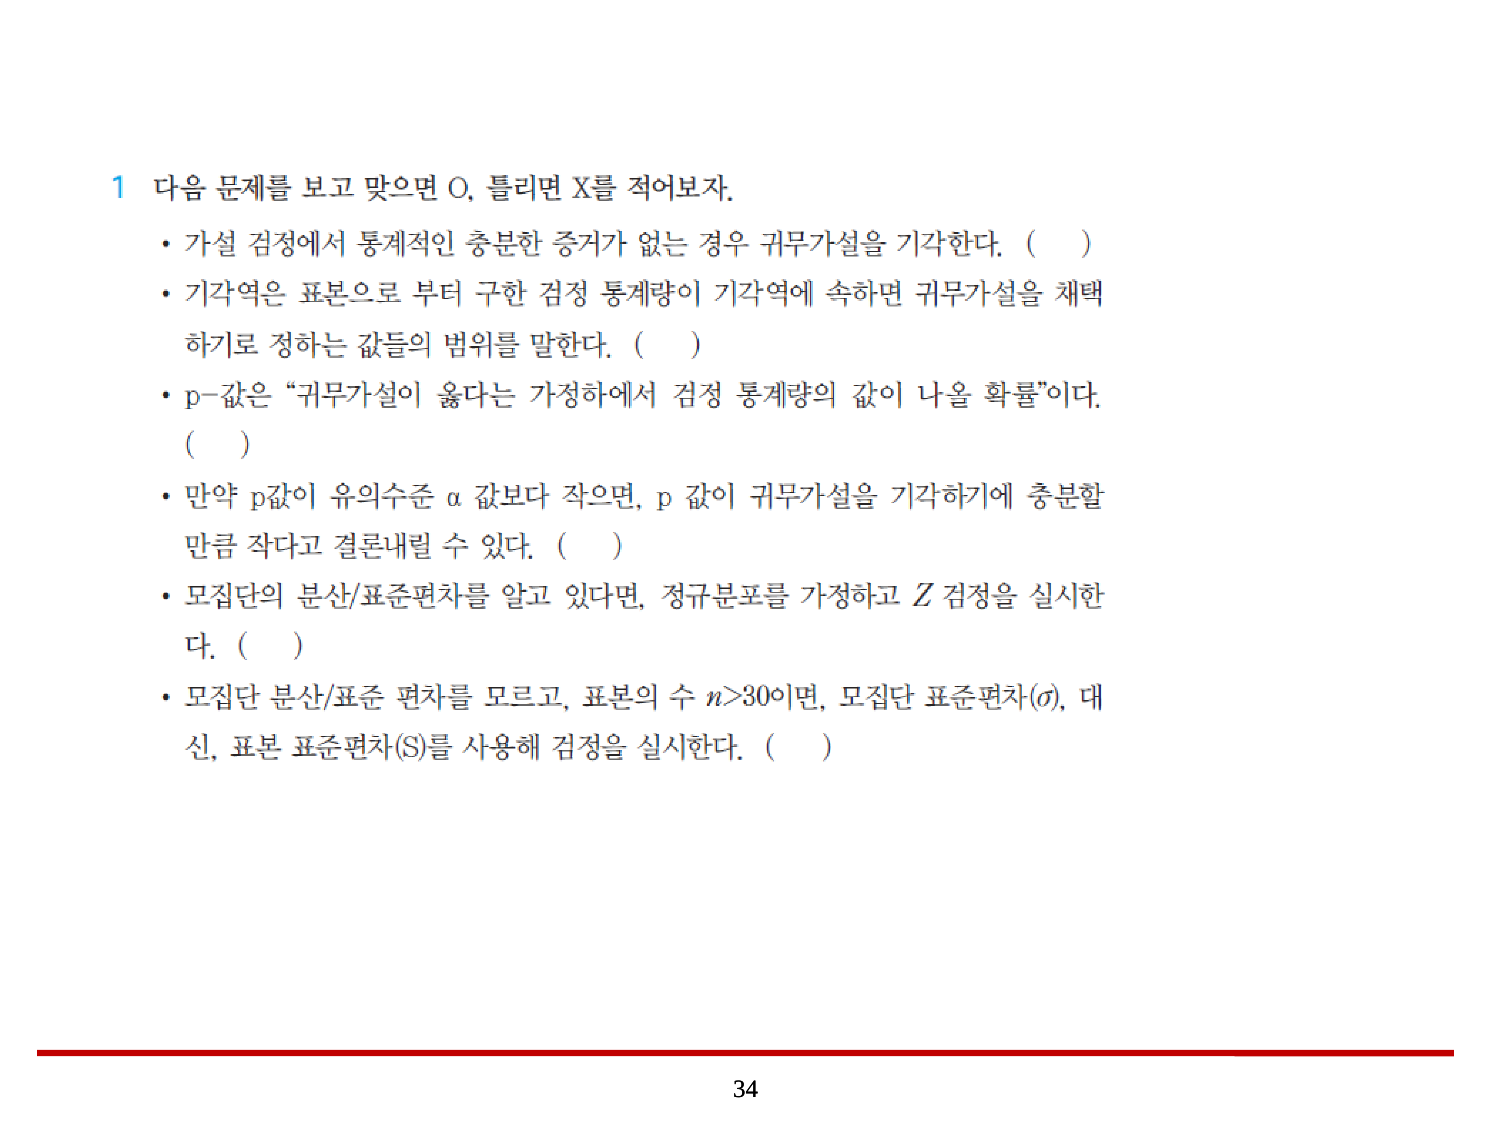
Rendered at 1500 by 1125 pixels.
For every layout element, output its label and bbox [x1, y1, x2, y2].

picture [95, 162, 1136, 777]
